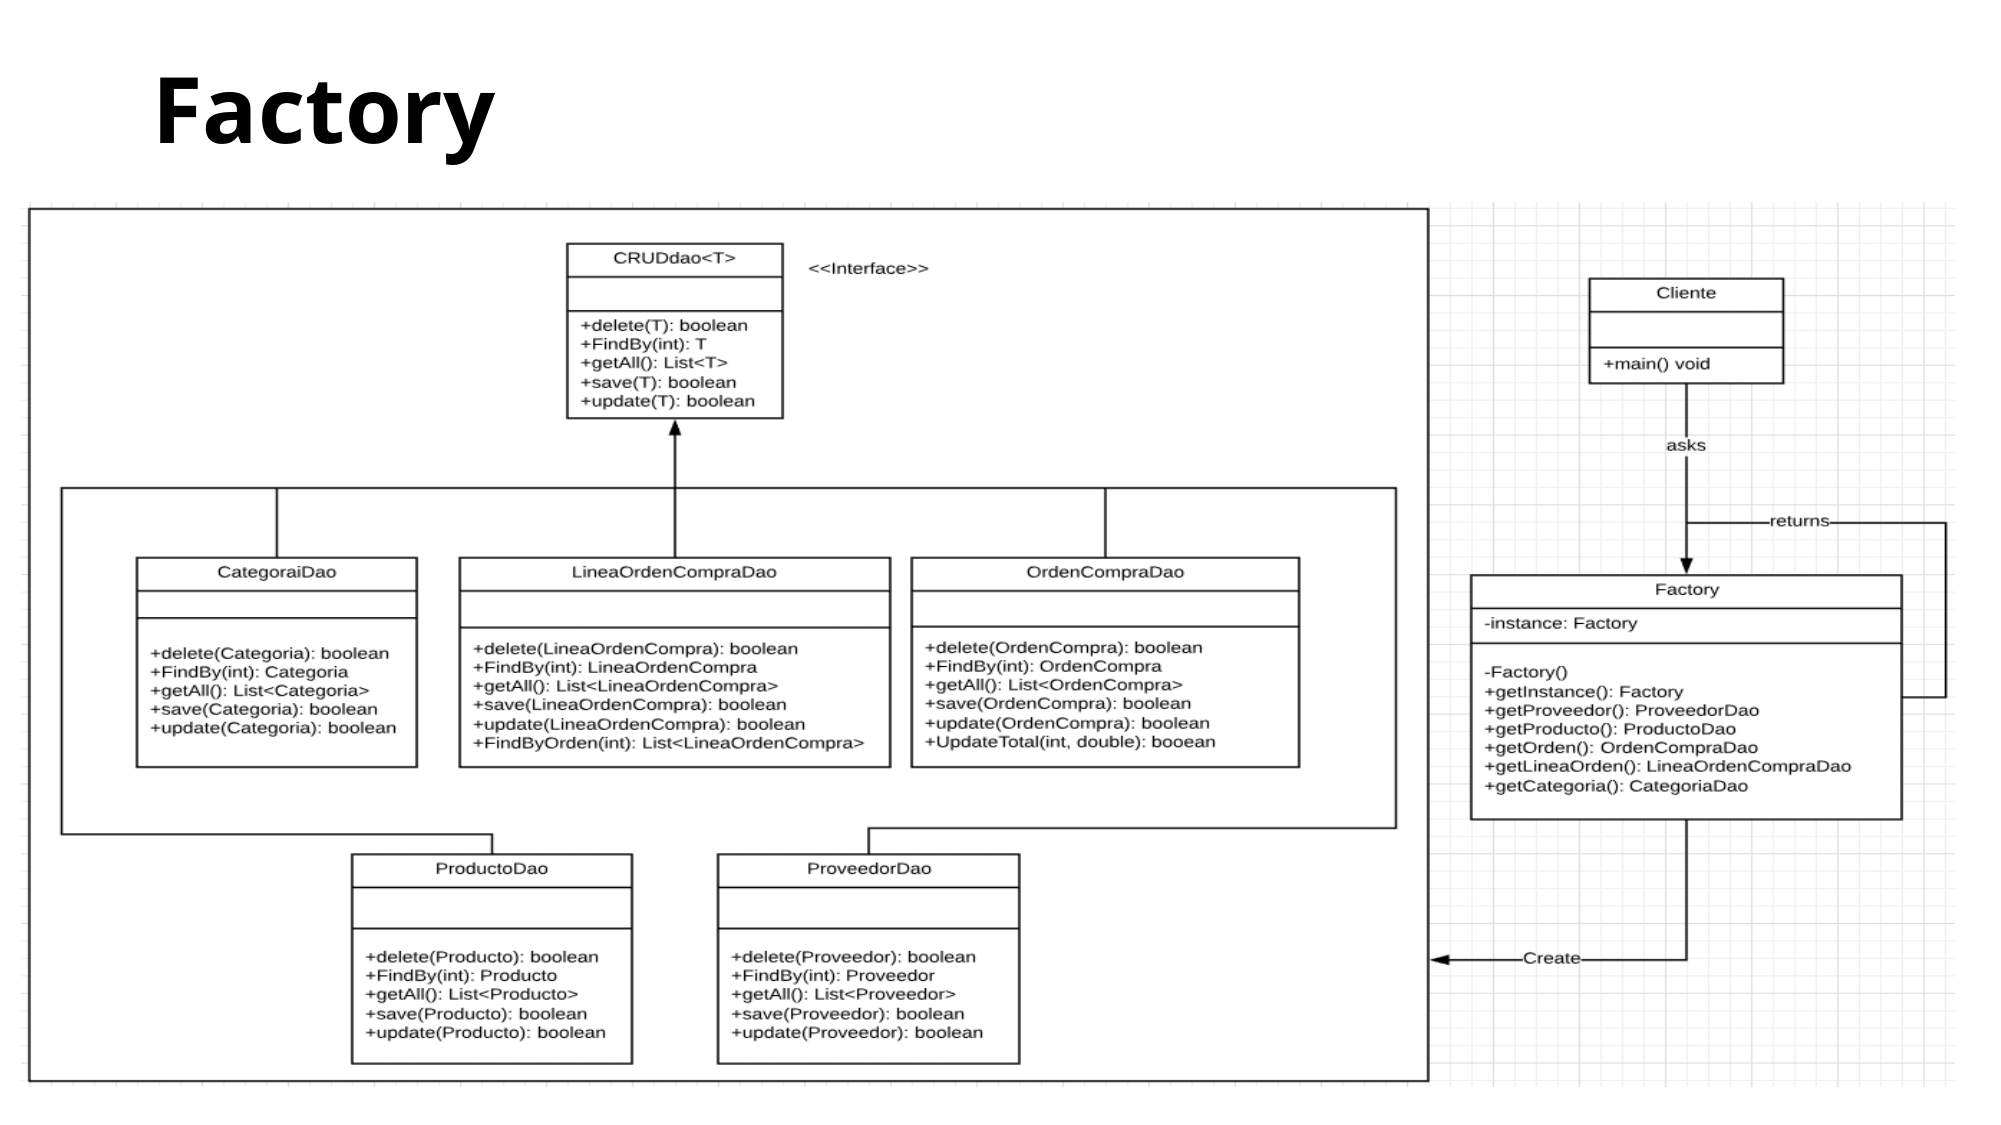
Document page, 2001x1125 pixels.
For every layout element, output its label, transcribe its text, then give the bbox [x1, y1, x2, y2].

title Factory [137, 59, 1863, 202]
picture [21, 202, 1955, 1087]
